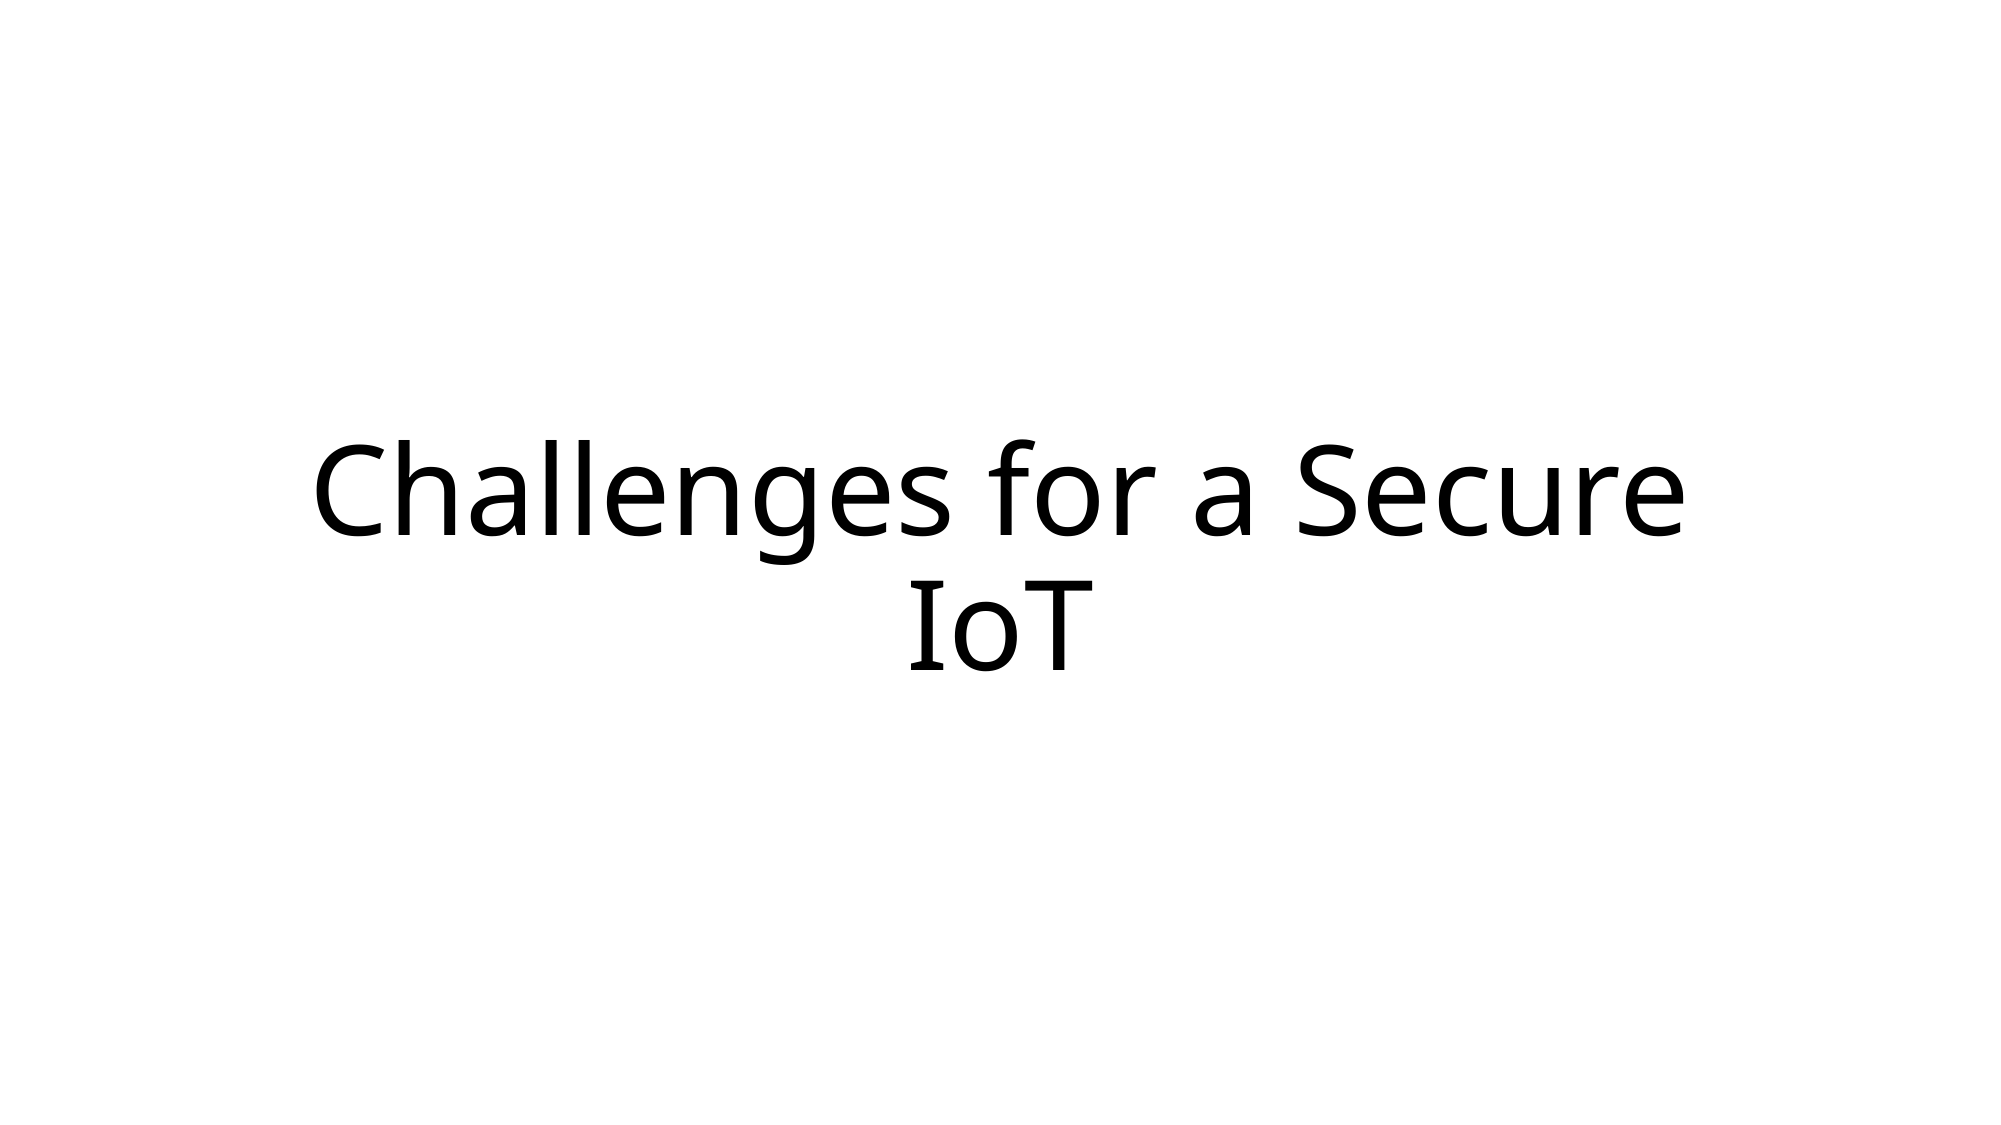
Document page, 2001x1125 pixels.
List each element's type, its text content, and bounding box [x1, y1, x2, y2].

title Challenges for a Secure IoT [249, 366, 1750, 759]
